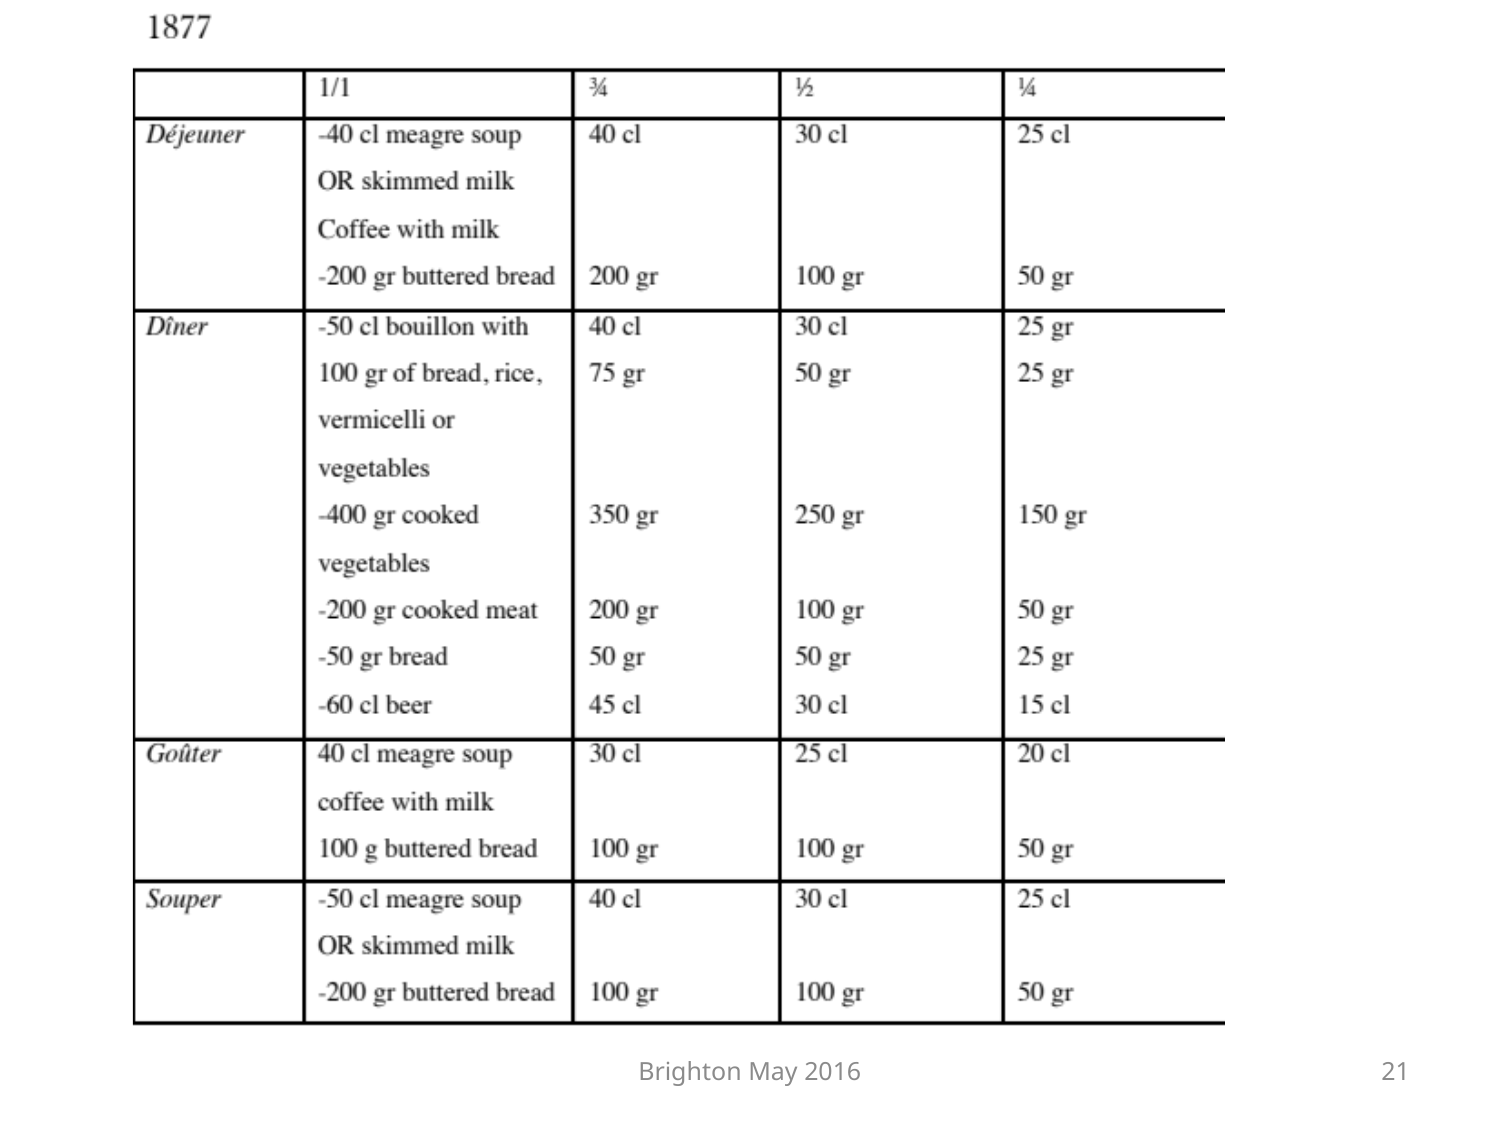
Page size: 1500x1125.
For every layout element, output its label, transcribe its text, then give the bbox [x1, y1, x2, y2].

slide_number 21 [1074, 1042, 1425, 1103]
footer Brighton May 2016 [512, 1065, 988, 1103]
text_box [132, 9, 1226, 1056]
